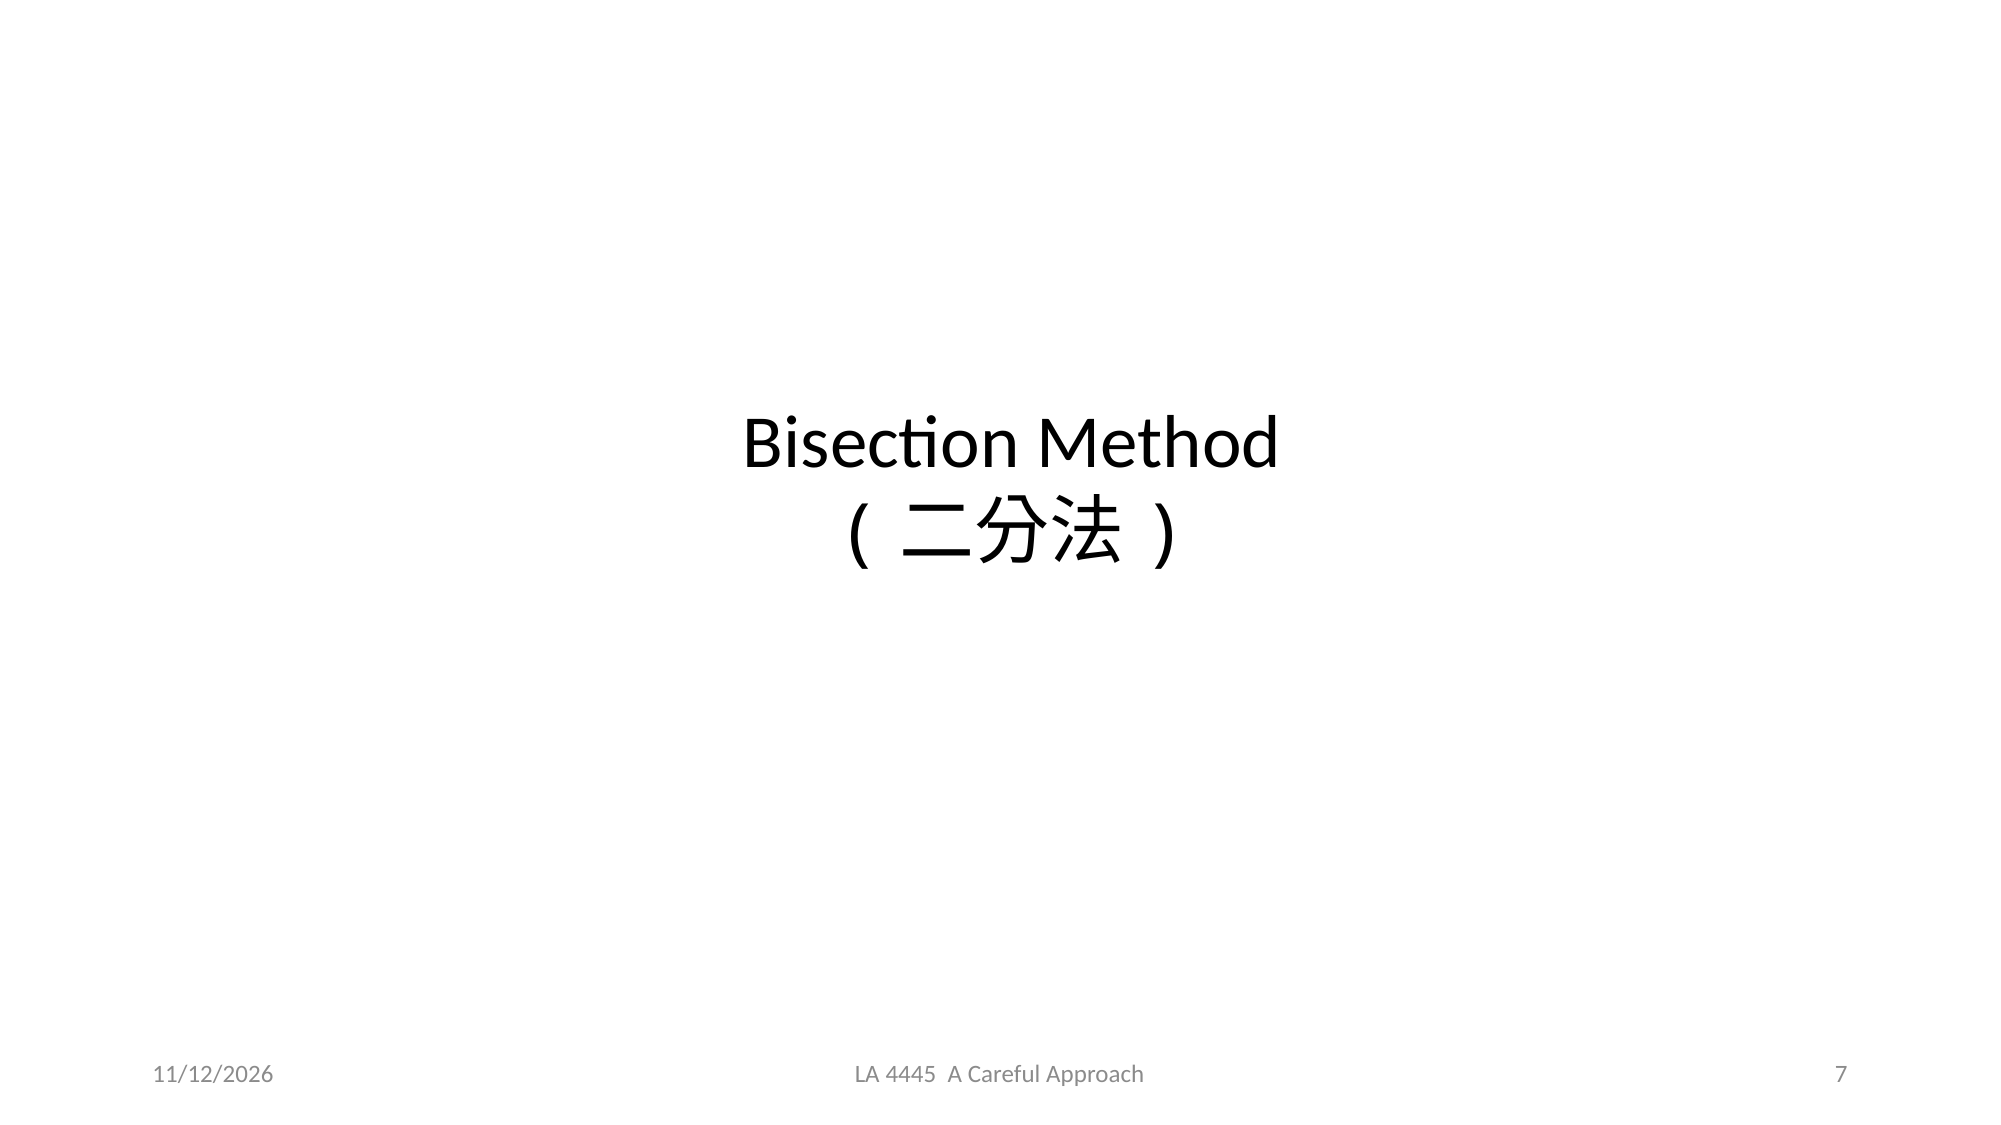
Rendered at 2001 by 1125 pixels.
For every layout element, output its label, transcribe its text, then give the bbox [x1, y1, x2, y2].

footer LA 4445 A Careful Approach [662, 1042, 1338, 1103]
text_box Bisection Method (二分法) [686, 385, 1338, 581]
slide_number 7 [1412, 1042, 1863, 1103]
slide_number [137, 1042, 588, 1103]
